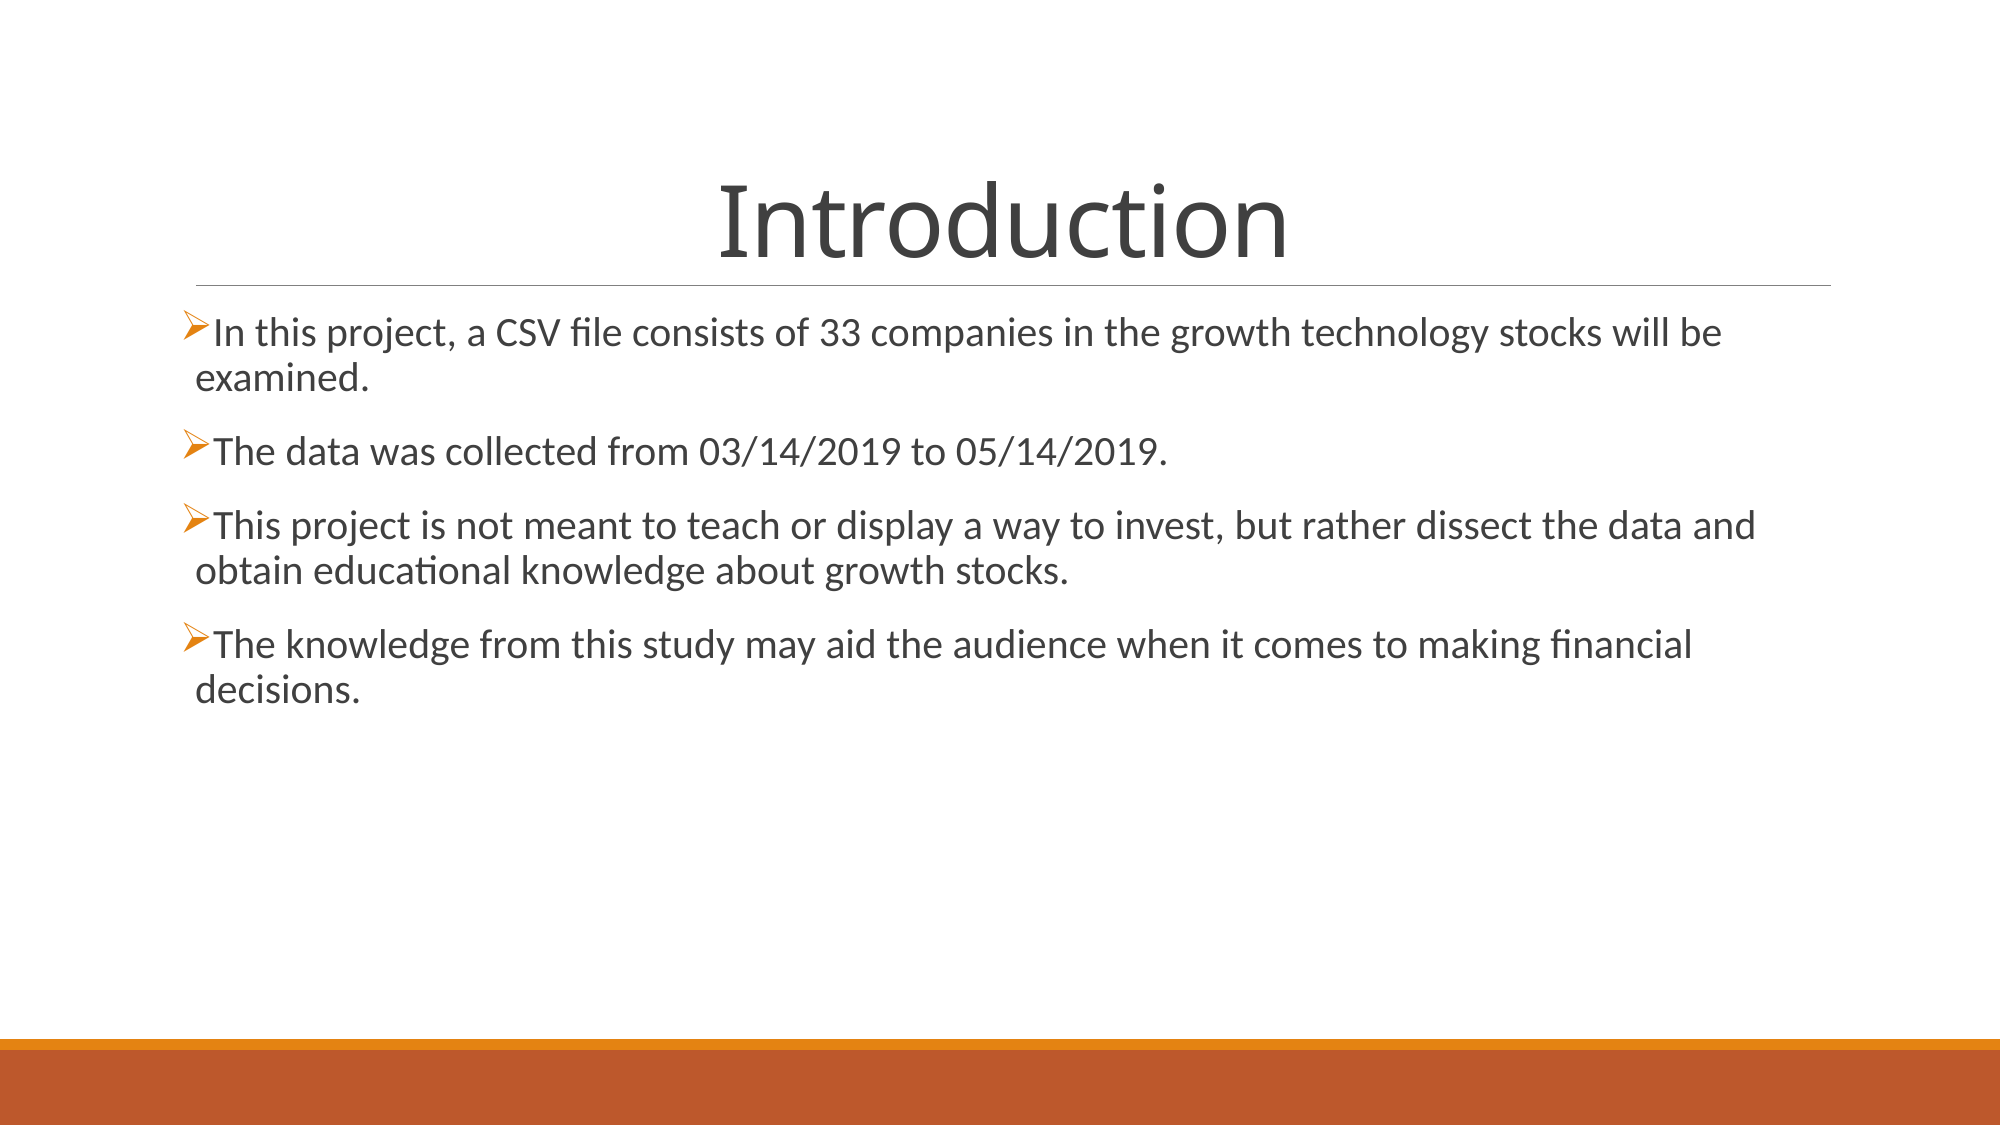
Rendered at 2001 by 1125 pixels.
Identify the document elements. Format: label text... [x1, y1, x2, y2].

list In this project, a CSV file consists of 33 companies in the growth technology stocks will be examined. The data was collected from 03/14/2019 to 05/14/2019. This project is not meant to teach or display a way to invest, but rather dissect the data and obtain educational knowledge about growth stocks. The knowledge from this study may aid the audience when it comes to making financial decisions. [180, 302, 1830, 963]
title Introduction [180, 47, 1830, 285]
